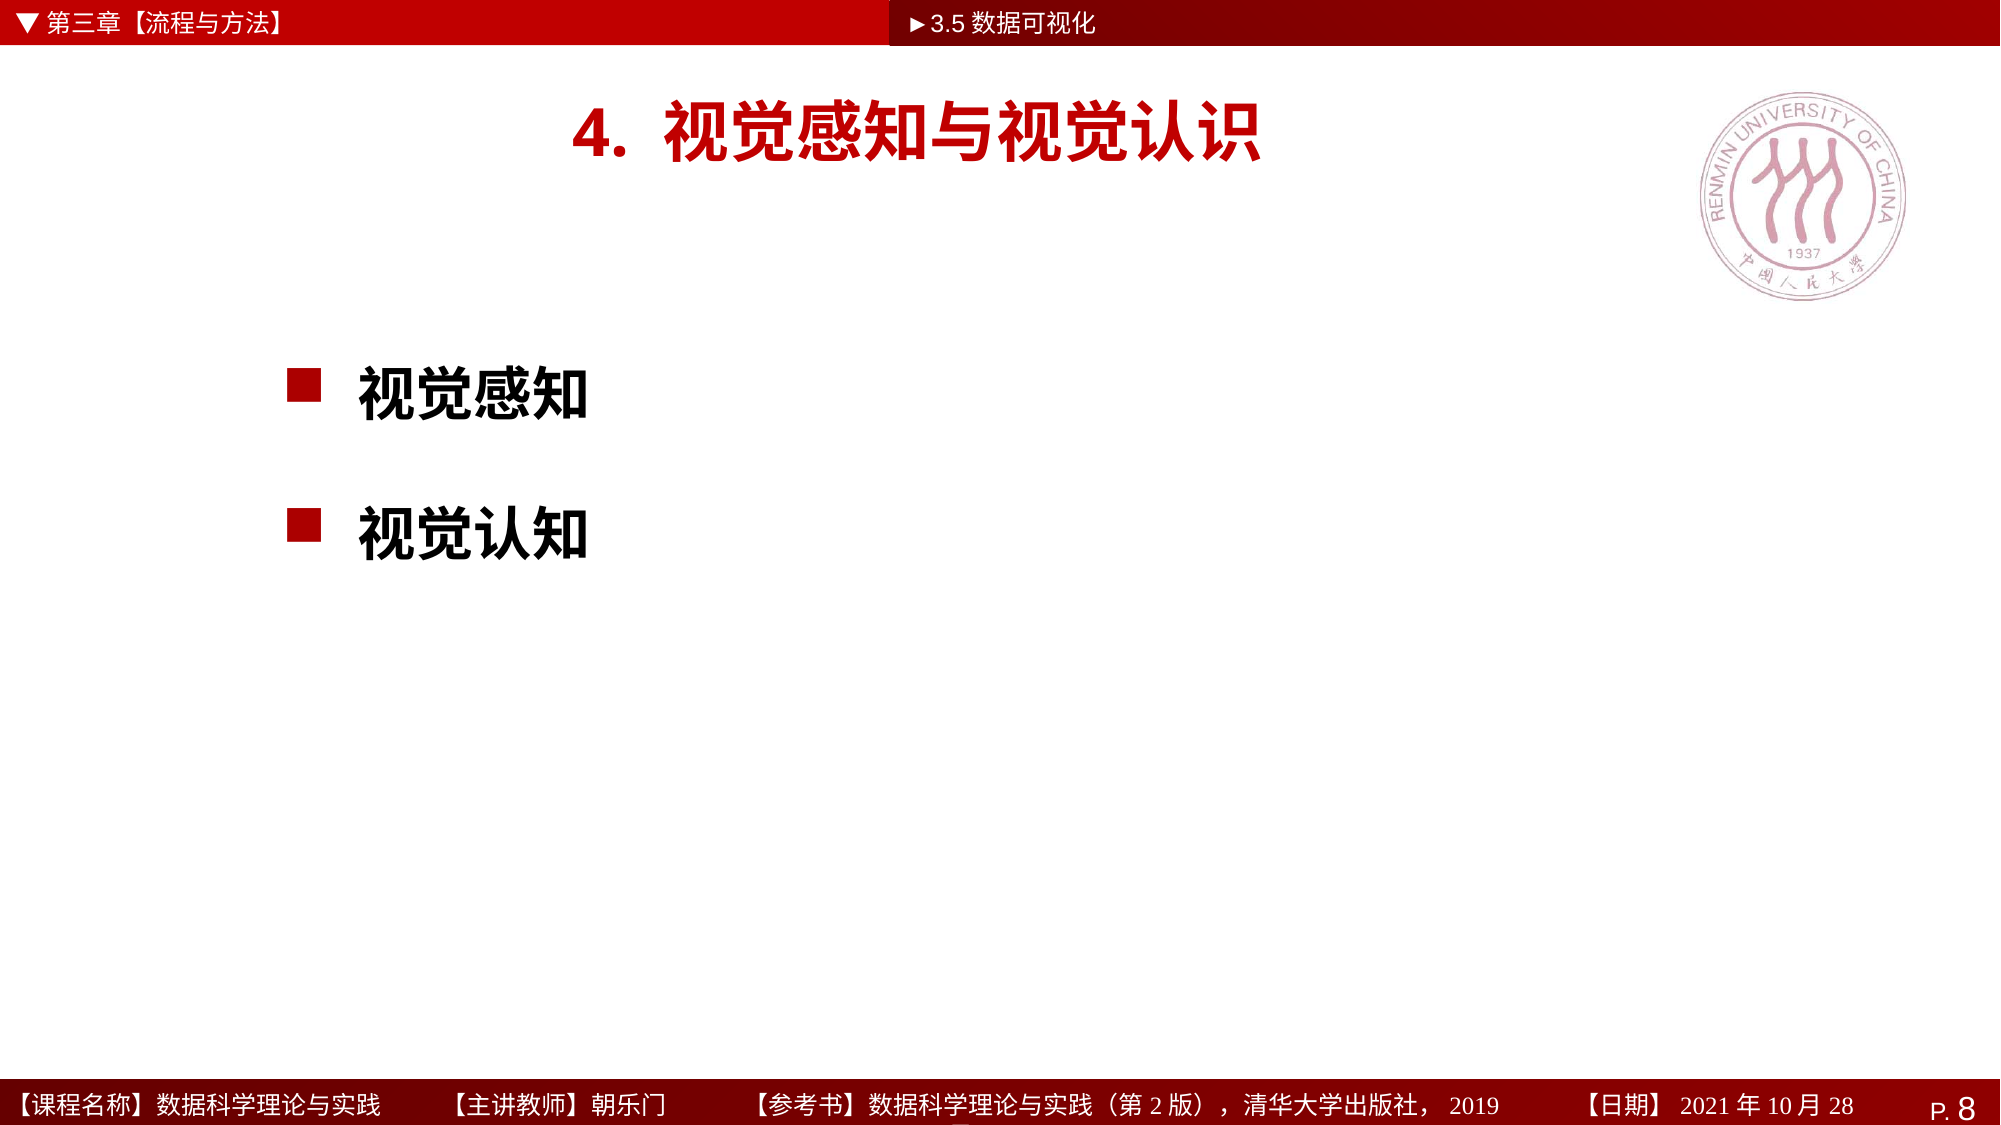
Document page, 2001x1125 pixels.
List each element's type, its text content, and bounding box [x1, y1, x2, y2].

text_box 视觉感知 视觉认知 [267, 349, 1659, 575]
list ▼第三章【流程与方法】 [0, 0, 725, 43]
title 4. 视觉感知与视觉认识 [326, 61, 1510, 197]
list ►3.5数据可视化 [890, 0, 1249, 43]
text_box [249, 0, 281, 31]
picture [1696, 89, 1910, 304]
